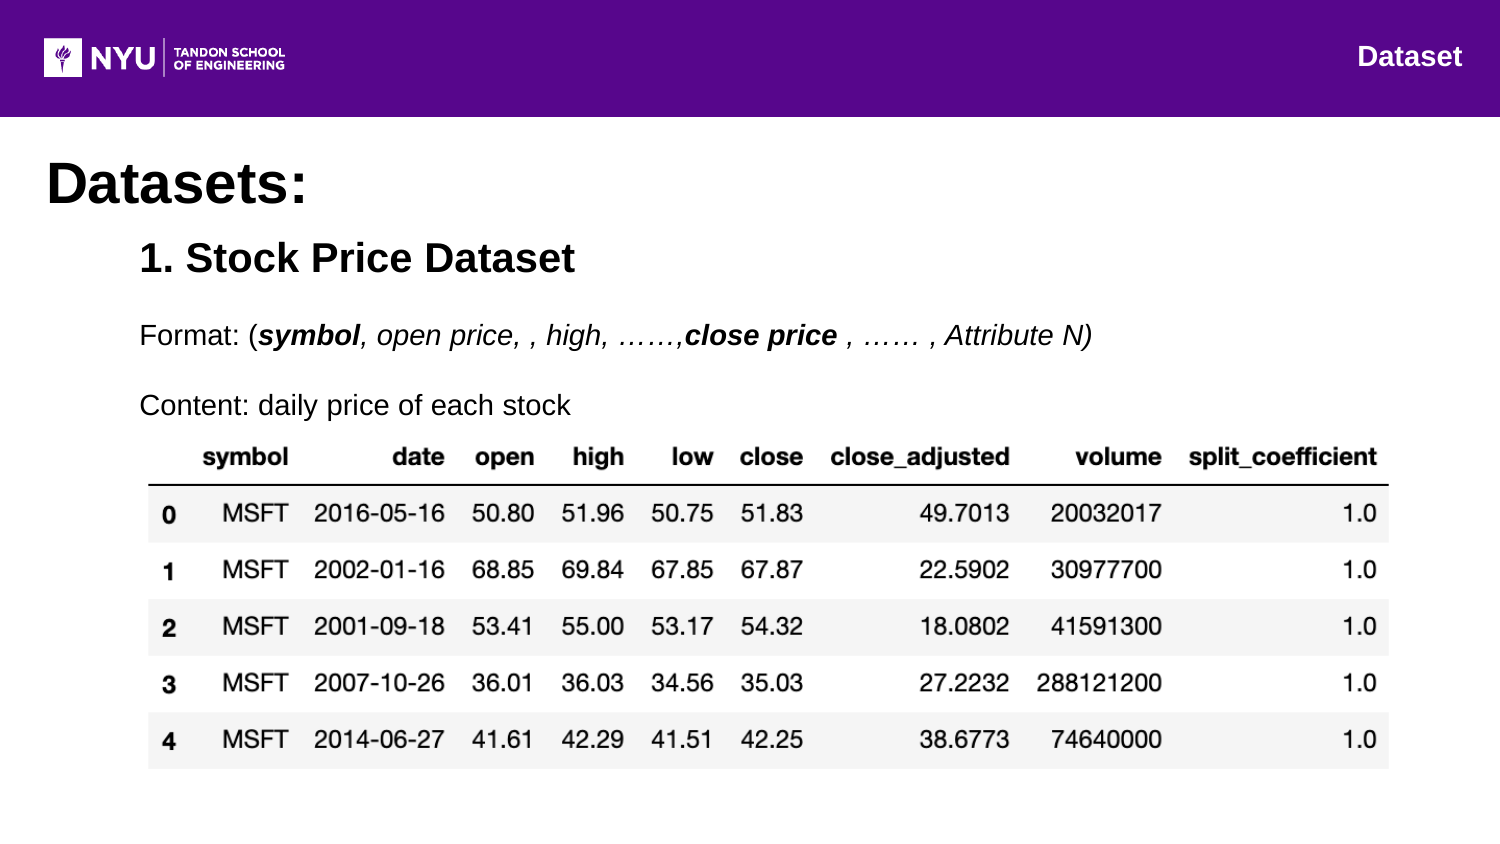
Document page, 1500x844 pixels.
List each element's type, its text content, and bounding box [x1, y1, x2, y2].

text_box Datasets: [38, 138, 368, 223]
list Dataset [1012, 36, 1464, 82]
picture [140, 442, 1395, 771]
picture [44, 38, 285, 77]
text_box 1. Stock Price Dataset Format: (symbol, open price, , high, ……,close price , …… , Attribute N) Content: daily price of each stock [131, 223, 1403, 429]
